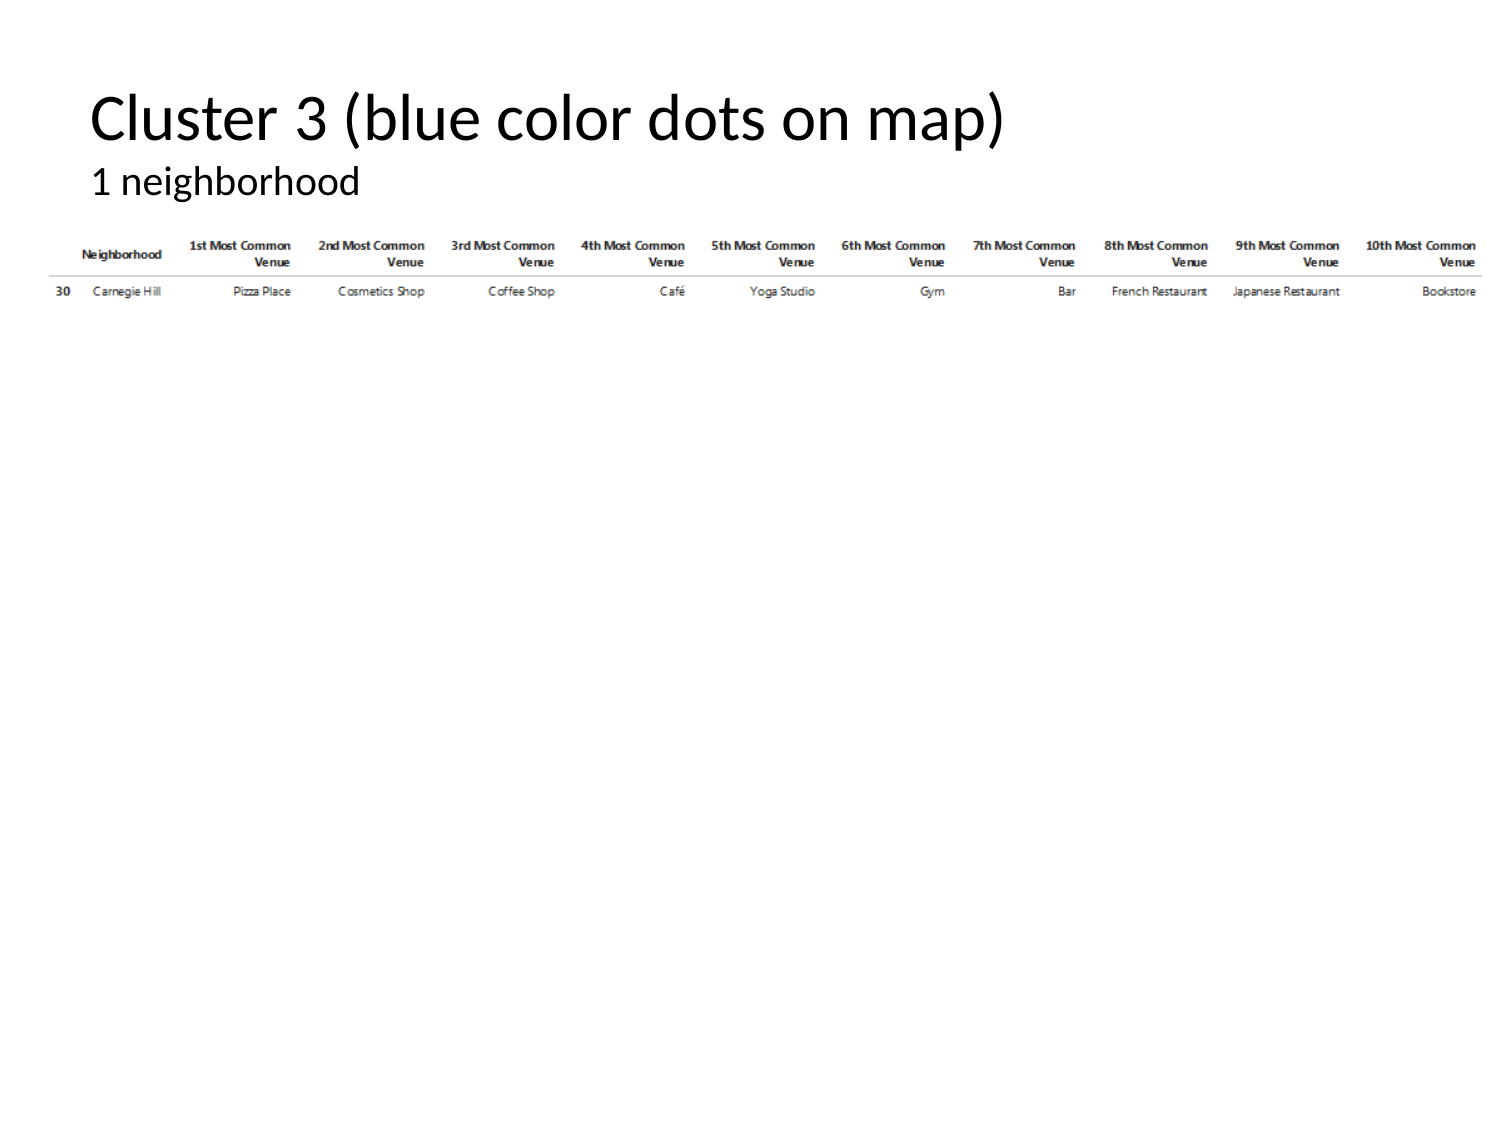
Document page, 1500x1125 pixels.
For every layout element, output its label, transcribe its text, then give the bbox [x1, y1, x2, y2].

picture [48, 231, 1500, 316]
title Cluster 3 (blue color dots on map) 1 neighborhood [75, 45, 1425, 230]
